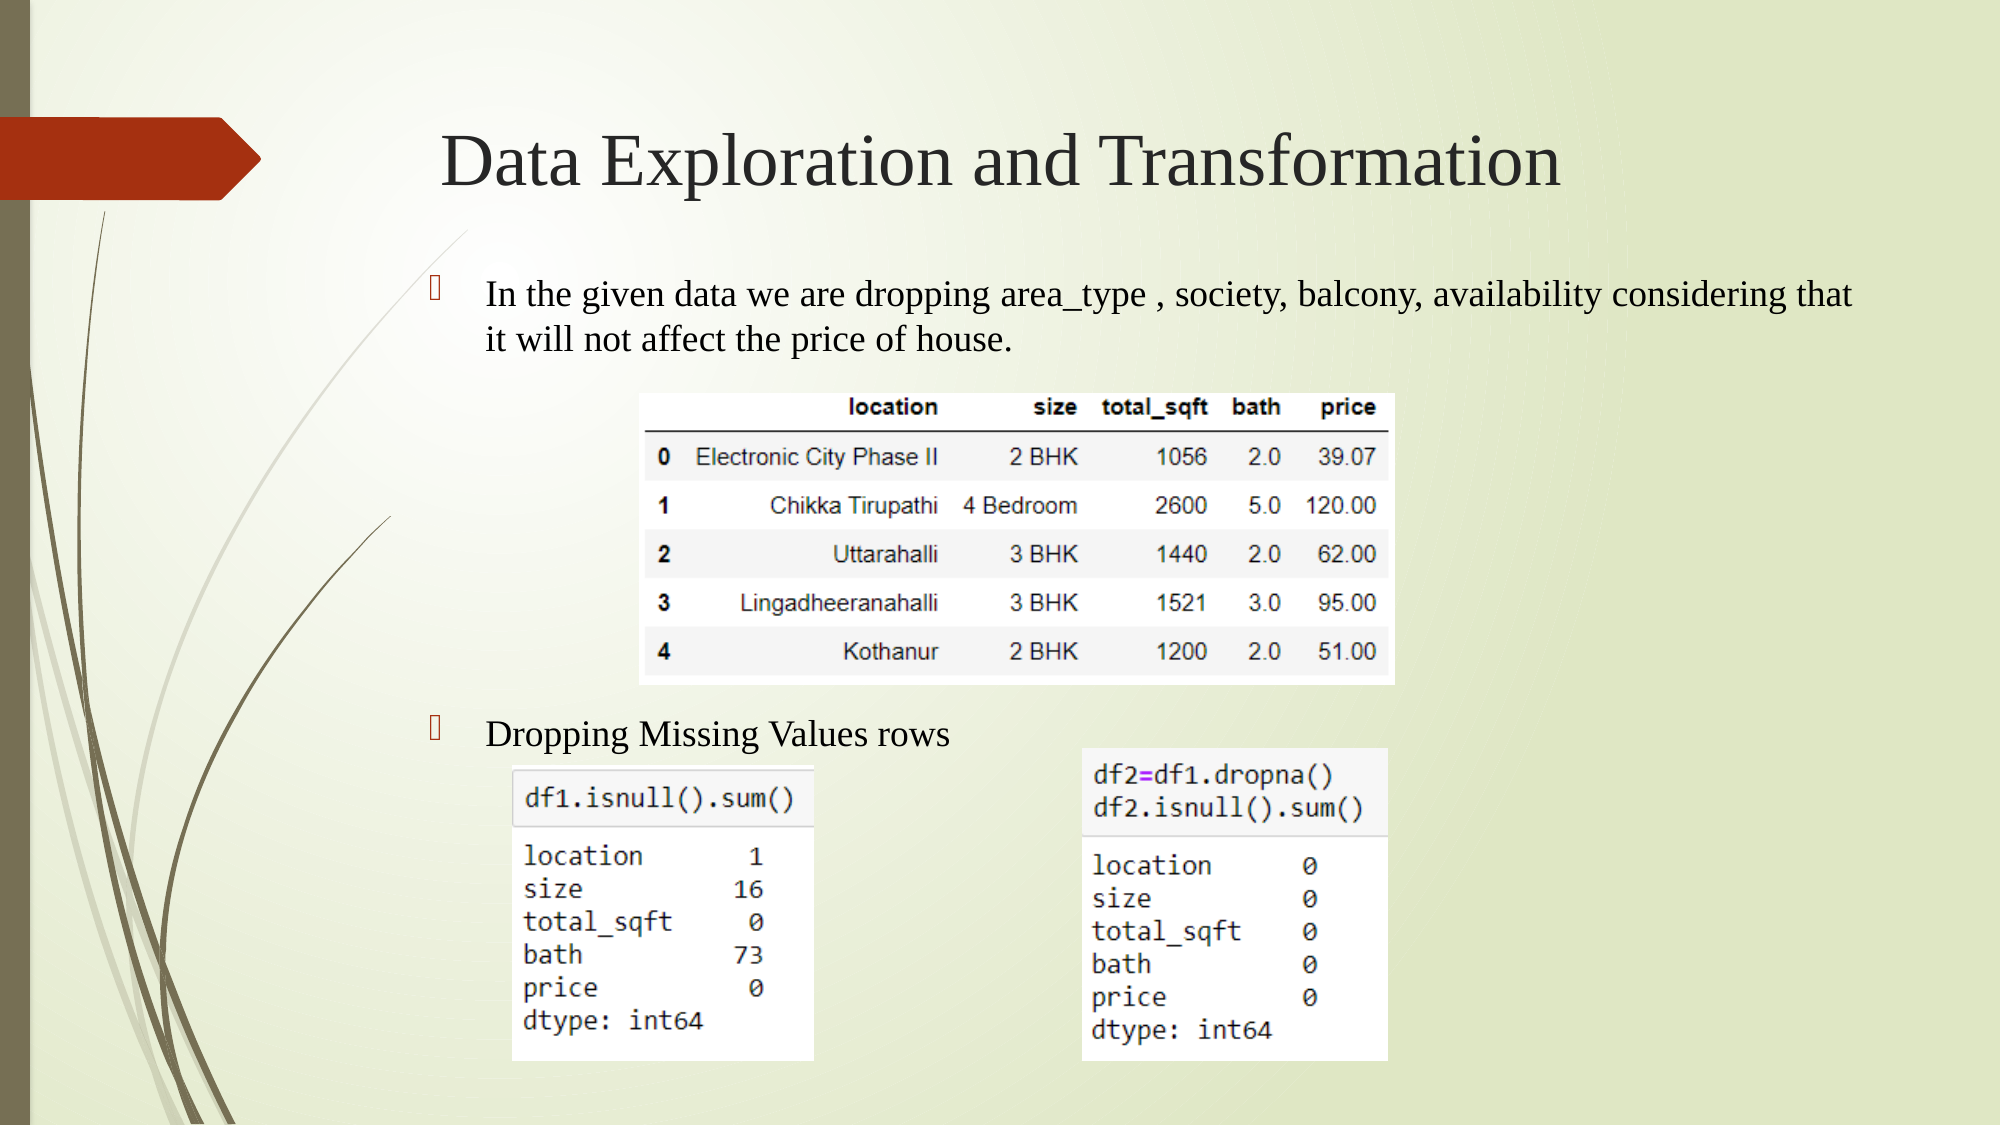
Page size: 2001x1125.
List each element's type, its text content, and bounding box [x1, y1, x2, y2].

picture [1082, 747, 1388, 1061]
title Data Exploration and Transformation [425, 102, 1888, 313]
picture [512, 765, 815, 1061]
list In the given data we are dropping area_type , society, balcony, availability considering that it will not affect the price of house. Dropping Missing Values rows [414, 261, 1877, 881]
picture [639, 393, 1395, 685]
